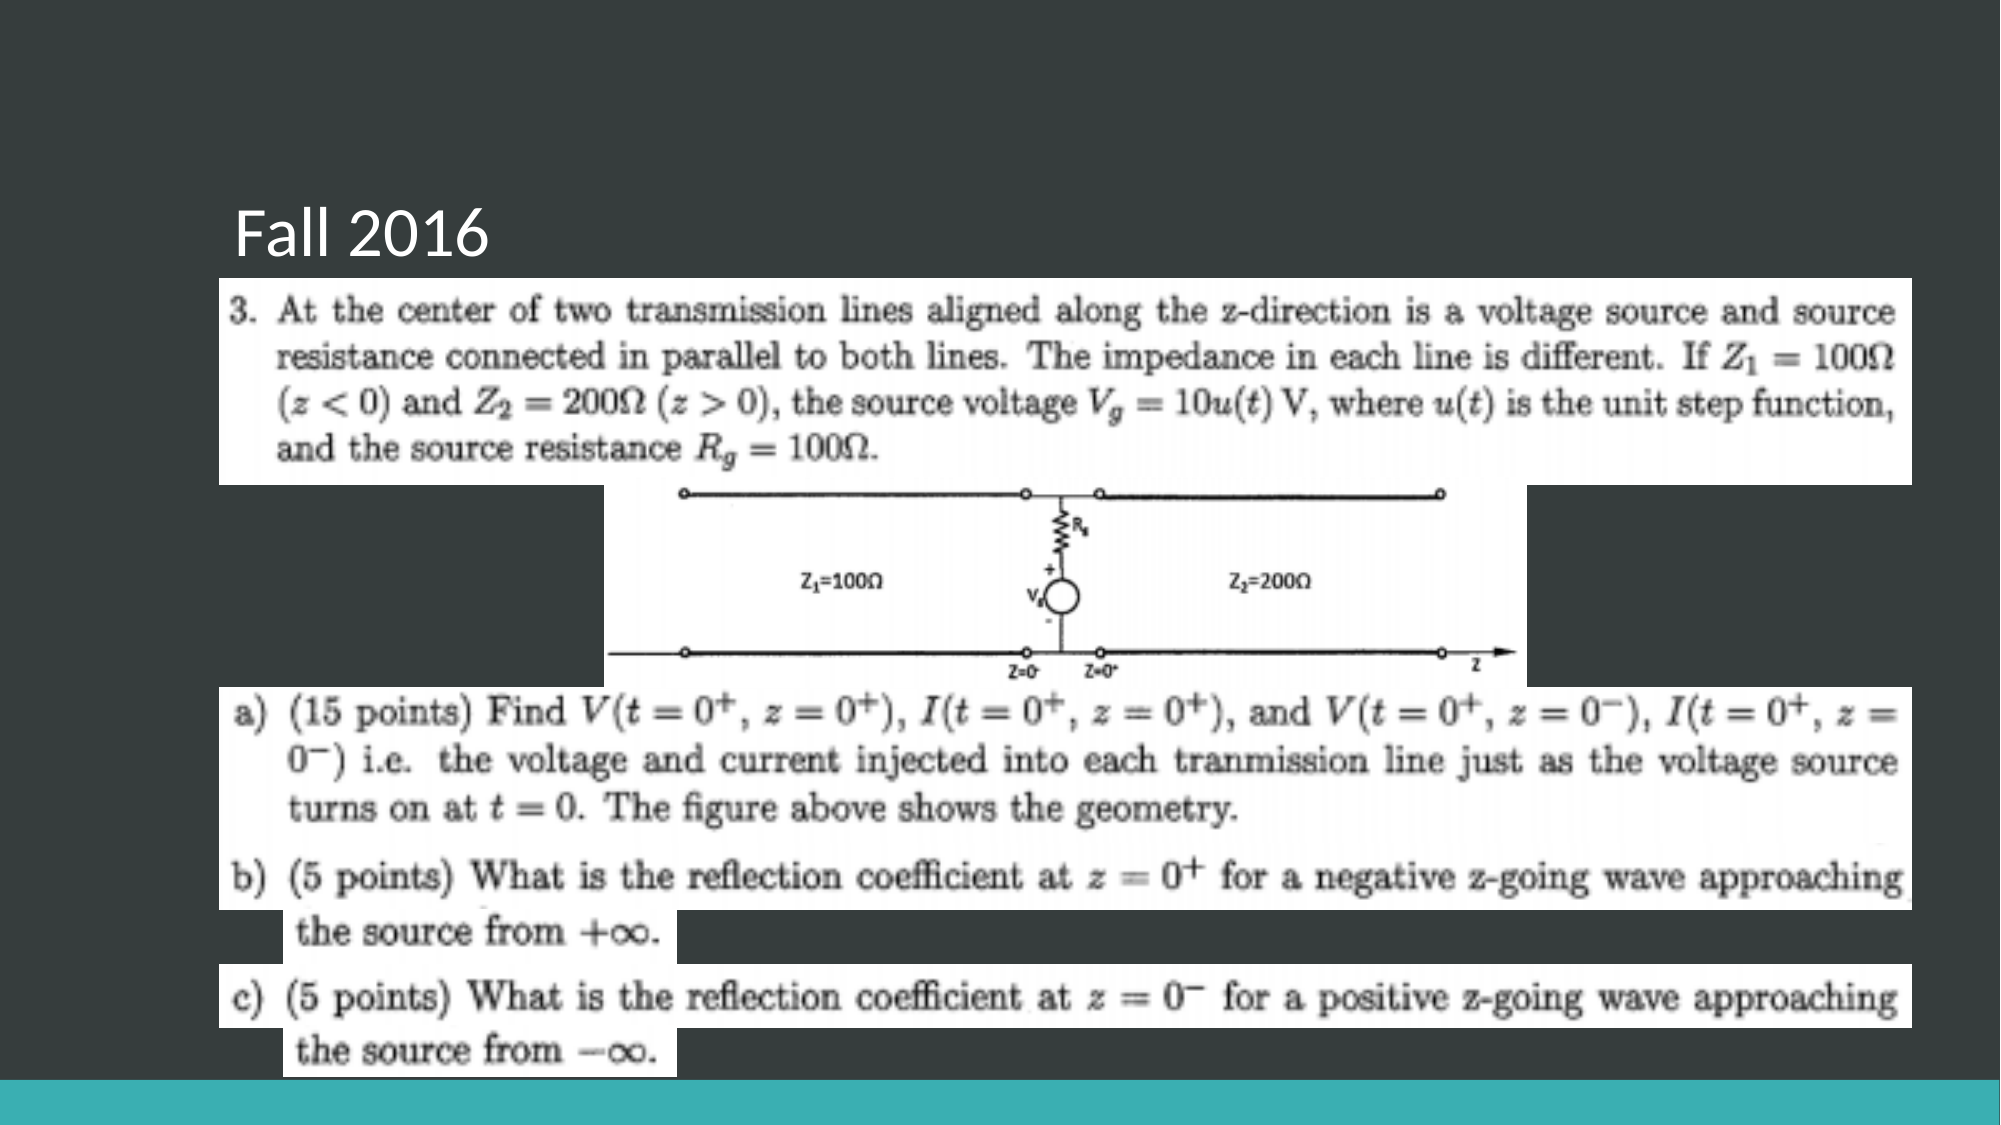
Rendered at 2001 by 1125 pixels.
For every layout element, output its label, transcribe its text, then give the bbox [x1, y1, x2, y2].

picture [219, 477, 1912, 1077]
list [219, 278, 1912, 485]
title Fall 2016 [219, 76, 1780, 278]
